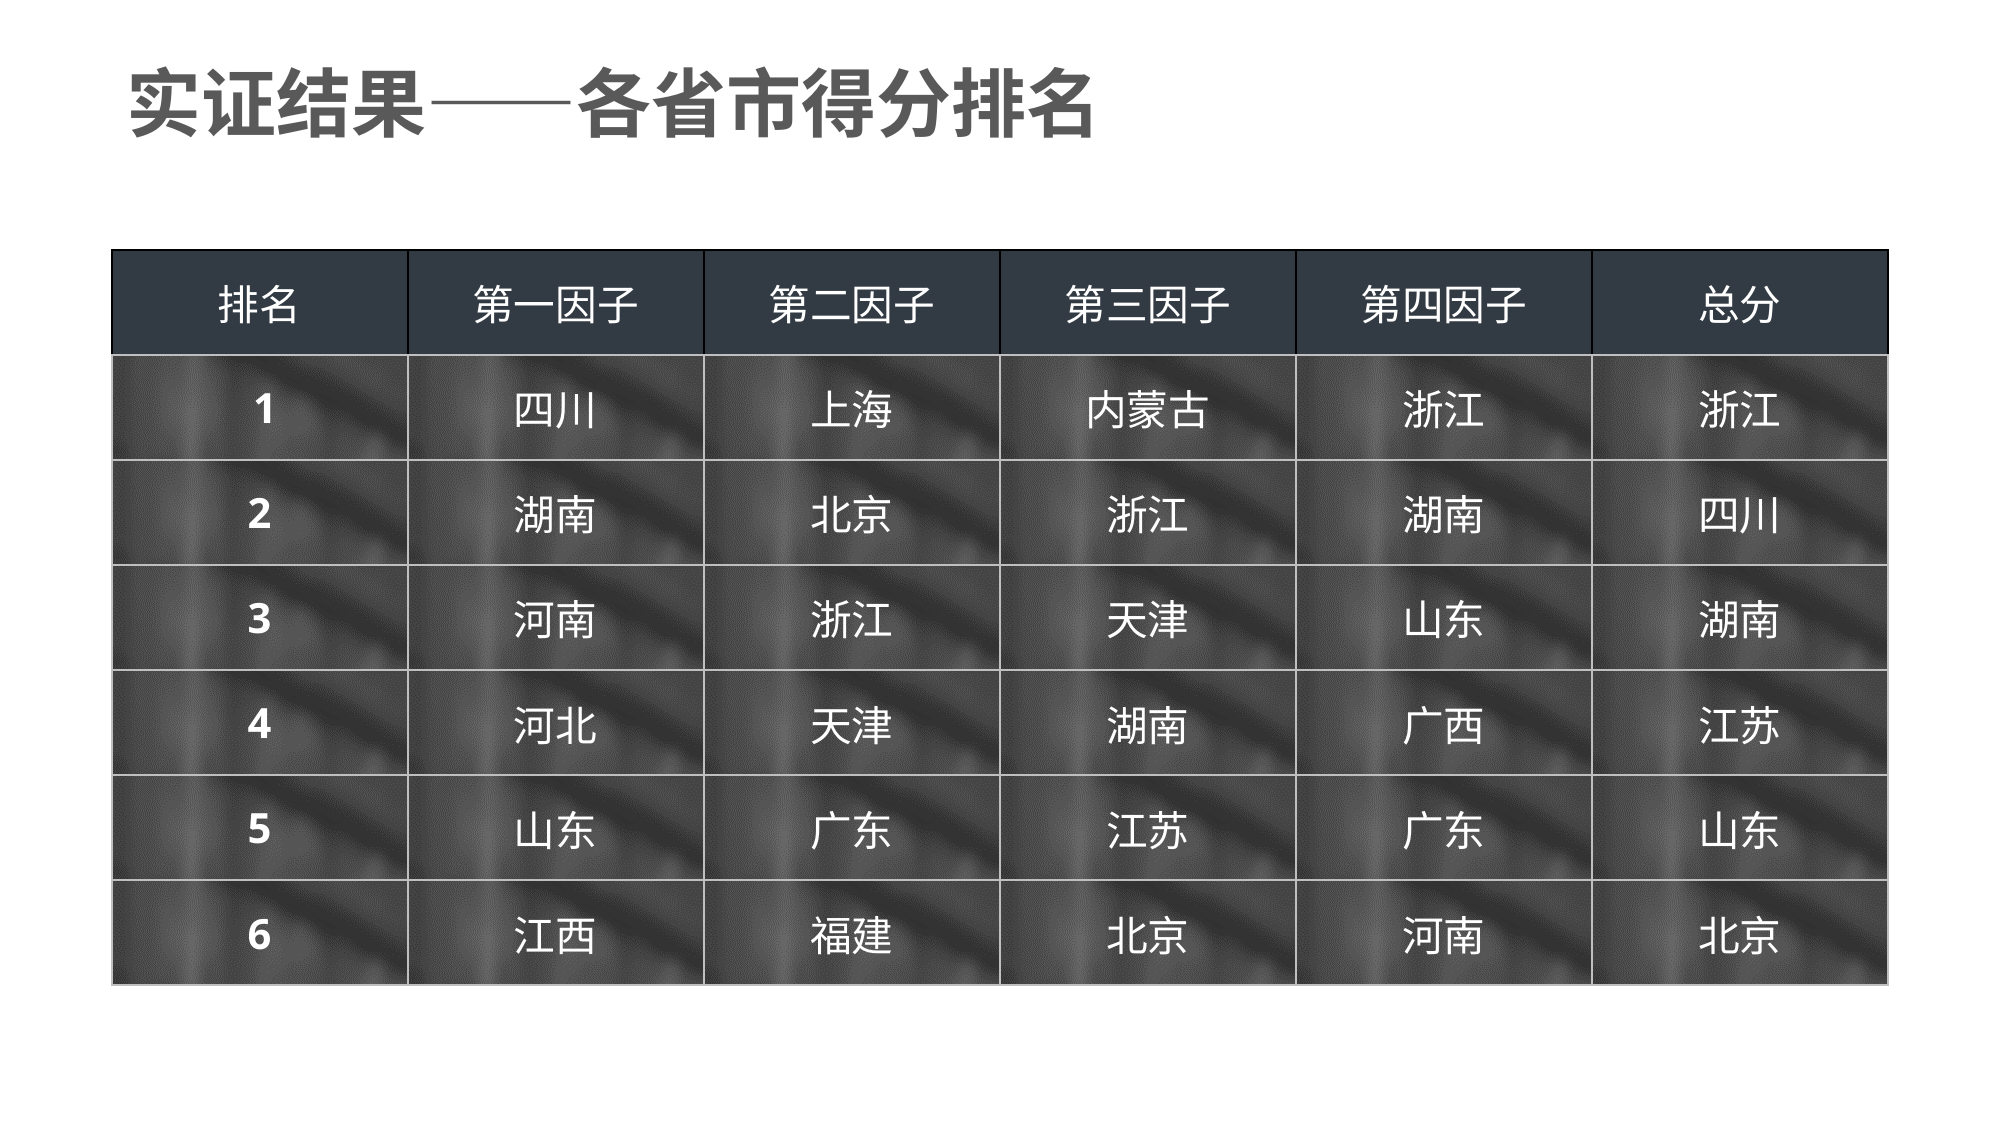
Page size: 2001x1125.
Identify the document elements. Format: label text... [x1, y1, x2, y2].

table_cell 上海 [705, 356, 999, 459]
table_header 排名 [113, 251, 407, 354]
table_cell 广东 [1297, 776, 1591, 879]
table_cell 北京 [1001, 881, 1295, 984]
table_cell 四川 [409, 356, 703, 459]
table_cell 江西 [409, 881, 703, 984]
table_cell 北京 [705, 461, 999, 564]
table_cell 河北 [409, 671, 703, 774]
table_cell 浙江 [1001, 461, 1295, 564]
table_cell 湖南 [409, 461, 703, 564]
table_header 第二因子 [705, 251, 999, 354]
table_cell 四川 [1593, 461, 1887, 564]
table_cell 浙江 [1297, 356, 1591, 459]
table_cell 湖南 [1001, 671, 1295, 774]
table_cell 山东 [409, 776, 703, 879]
table_cell 福建 [705, 881, 999, 984]
table_cell 河南 [409, 566, 703, 669]
table_cell 浙江 [1593, 356, 1887, 459]
table_cell 山东 [1593, 776, 1887, 879]
table_cell 5 [113, 776, 407, 879]
table_header 总分 [1593, 251, 1887, 354]
table_cell 江苏 [1001, 776, 1295, 879]
table_cell 河南 [1297, 881, 1591, 984]
table_cell 北京 [1593, 881, 1887, 984]
table_cell 广西 [1297, 671, 1591, 774]
table_cell 6 [113, 881, 407, 984]
table_cell 内蒙古 [1001, 356, 1295, 459]
table_cell 浙江 [705, 566, 999, 669]
table_header 第三因子 [1001, 251, 1295, 354]
table_cell 广东 [705, 776, 999, 879]
table_cell 江苏 [1593, 671, 1887, 774]
table_header 第四因子 [1297, 251, 1591, 354]
table_cell 湖南 [1297, 461, 1591, 564]
table_cell 4 [113, 671, 407, 774]
table_cell 山东 [1297, 566, 1591, 669]
table_cell 天津 [1001, 566, 1295, 669]
table_cell 3 [113, 566, 407, 669]
table_cell 2 [113, 461, 407, 564]
text_box 实证结果——各省市得分排名 [111, 3, 1315, 154]
table_cell 天津 [705, 671, 999, 774]
table_cell 1 [113, 356, 407, 459]
table_cell 湖南 [1593, 566, 1887, 669]
table_header 第一因子 [409, 251, 703, 354]
